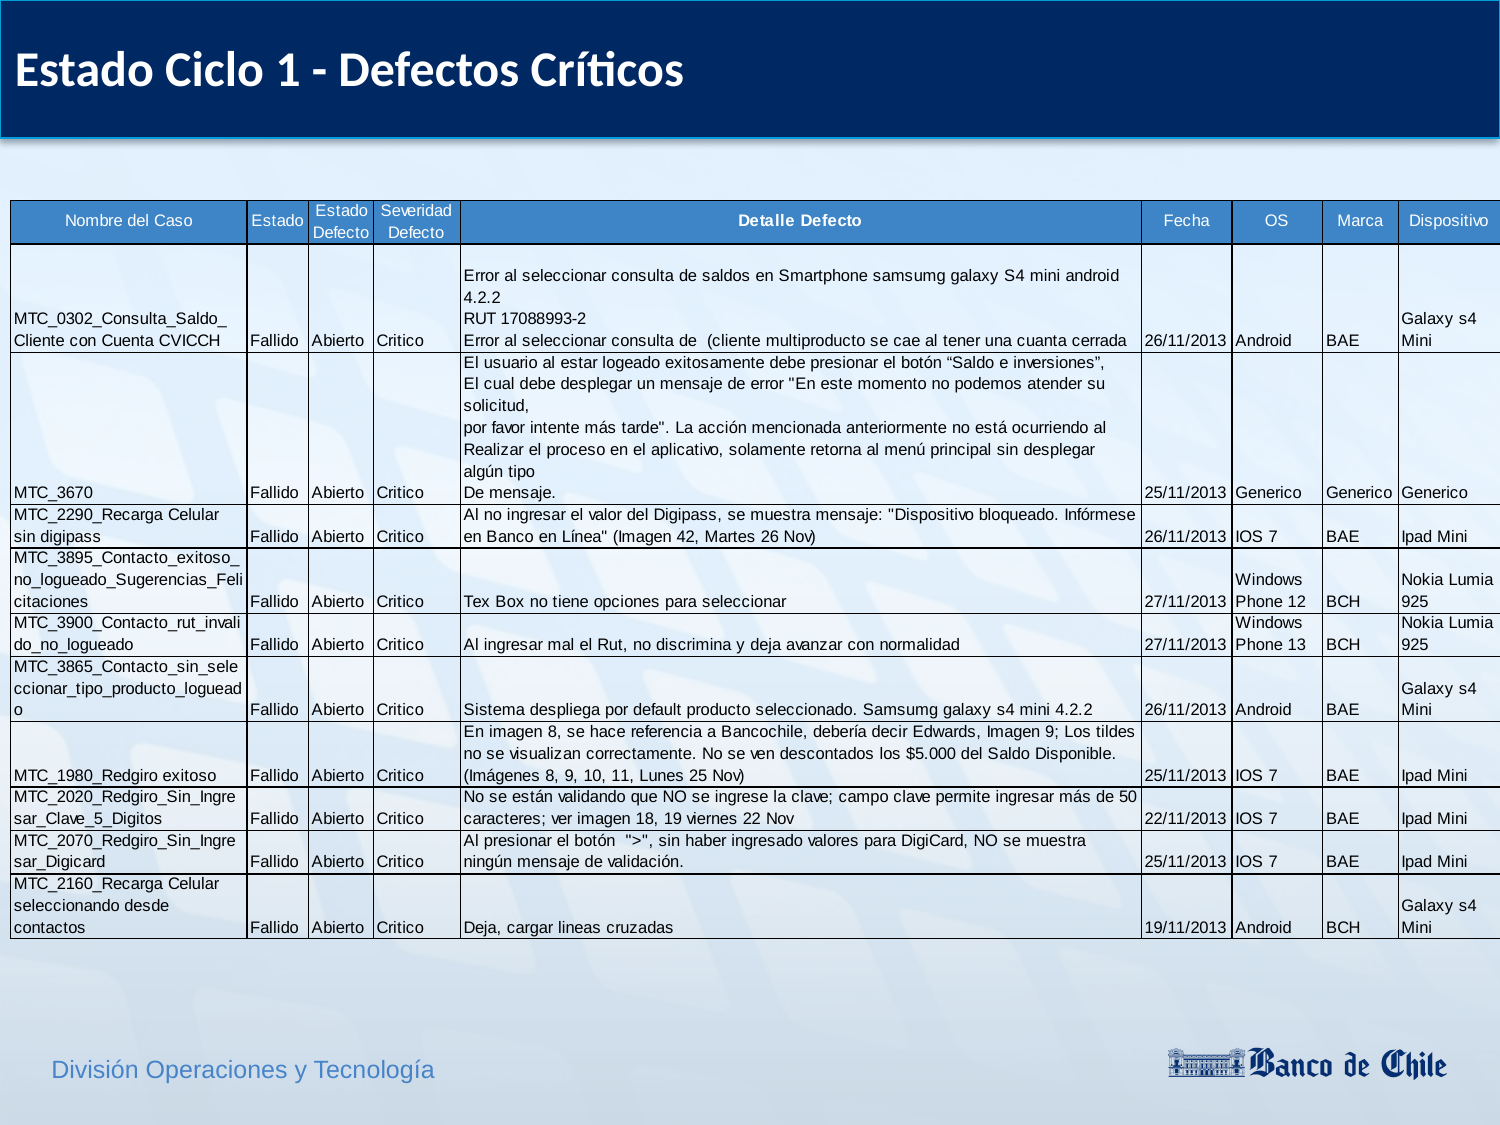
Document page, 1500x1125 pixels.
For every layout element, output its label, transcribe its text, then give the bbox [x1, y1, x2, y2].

text_box Estado Ciclo 1 - Defectos Críticos [0, 0, 1500, 133]
picture [1168, 1047, 1447, 1080]
picture [9, 199, 1500, 941]
